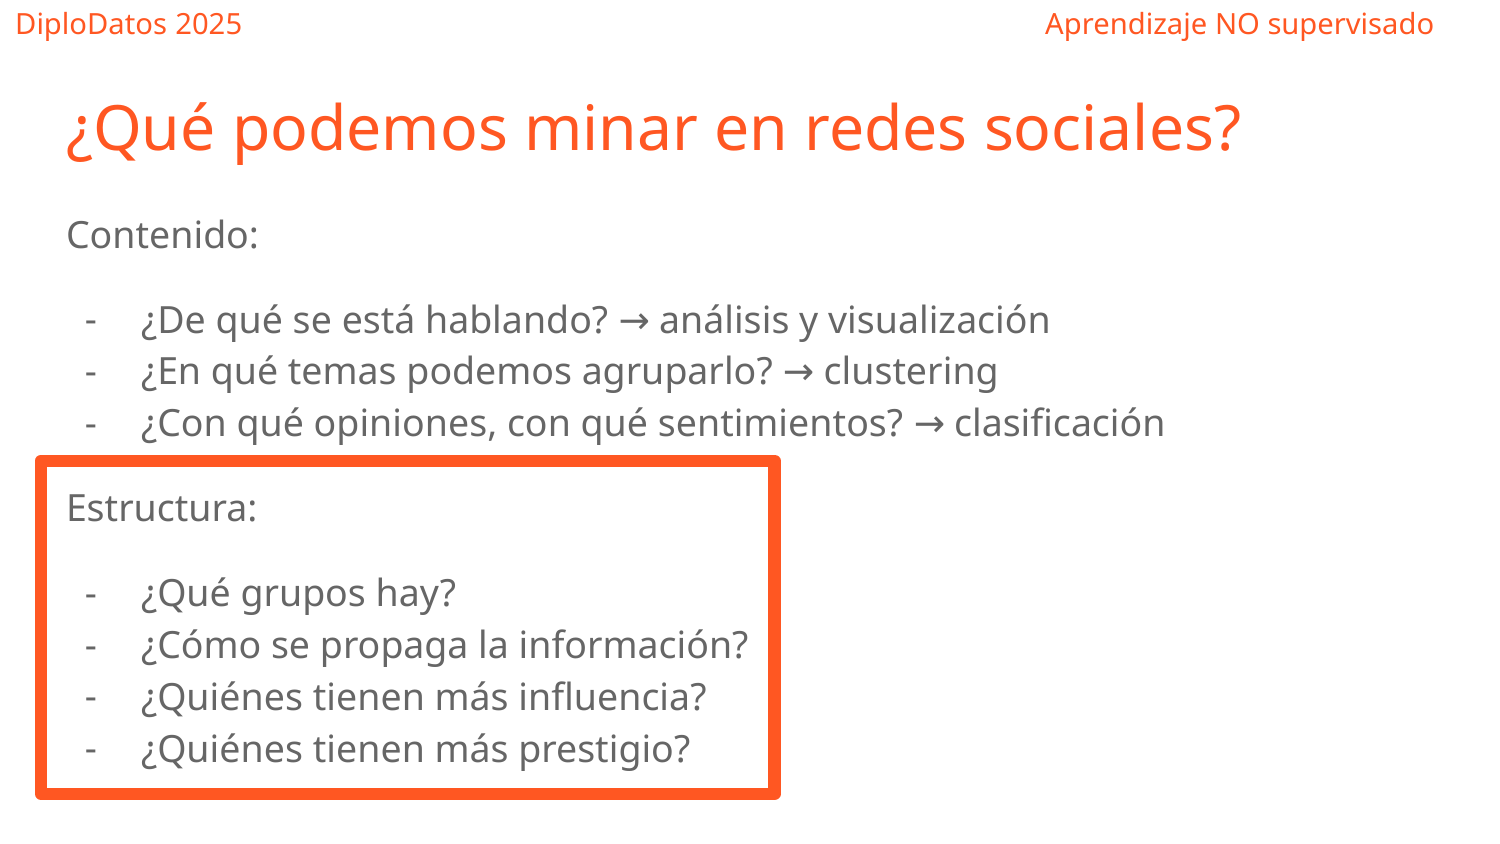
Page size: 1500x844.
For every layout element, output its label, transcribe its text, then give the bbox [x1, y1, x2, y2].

text_box [41, 460, 775, 794]
list Contenido: ¿De qué se está hablando? → análisis y visualización ¿En qué temas podemos agruparlo? → clustering ¿Con qué opiniones, con qué sentimientos? → clasificación Estructura: ¿Qué grupos hay? ¿Cómo se propaga la información? ¿Quiénes tienen más influencia? ¿Quiénes tienen más prestigio? [51, 189, 1449, 750]
title ¿Qué podemos minar en redes sociales? [51, 72, 1449, 167]
